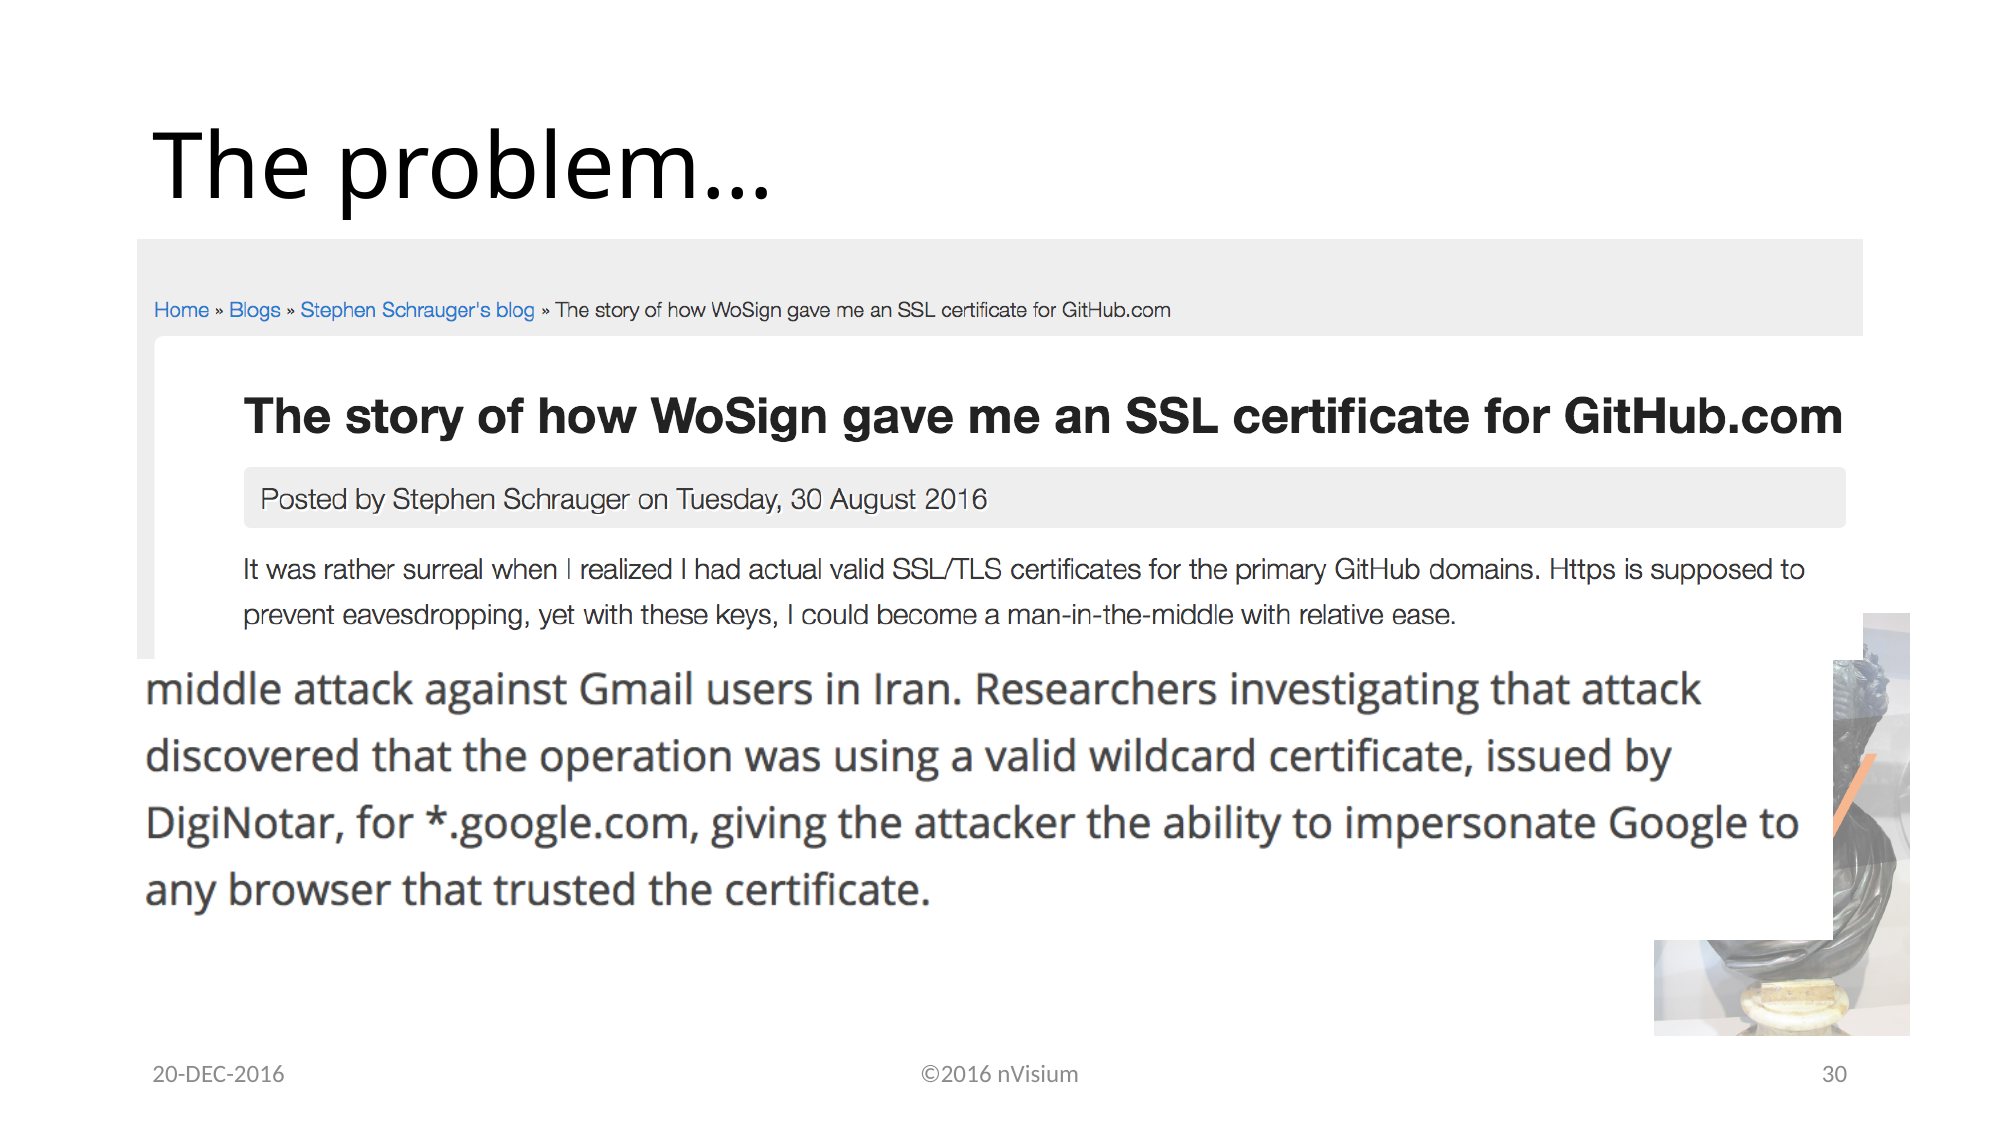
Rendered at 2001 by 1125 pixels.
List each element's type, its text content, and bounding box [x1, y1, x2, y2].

title The problem… [137, 59, 1863, 239]
footer ©2016 nVisium [662, 1042, 1338, 1103]
slide_number 30 [1412, 1042, 1863, 1103]
picture [137, 659, 1833, 940]
slide_number 20-DEC-2016 [137, 1042, 588, 1103]
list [137, 239, 1863, 660]
